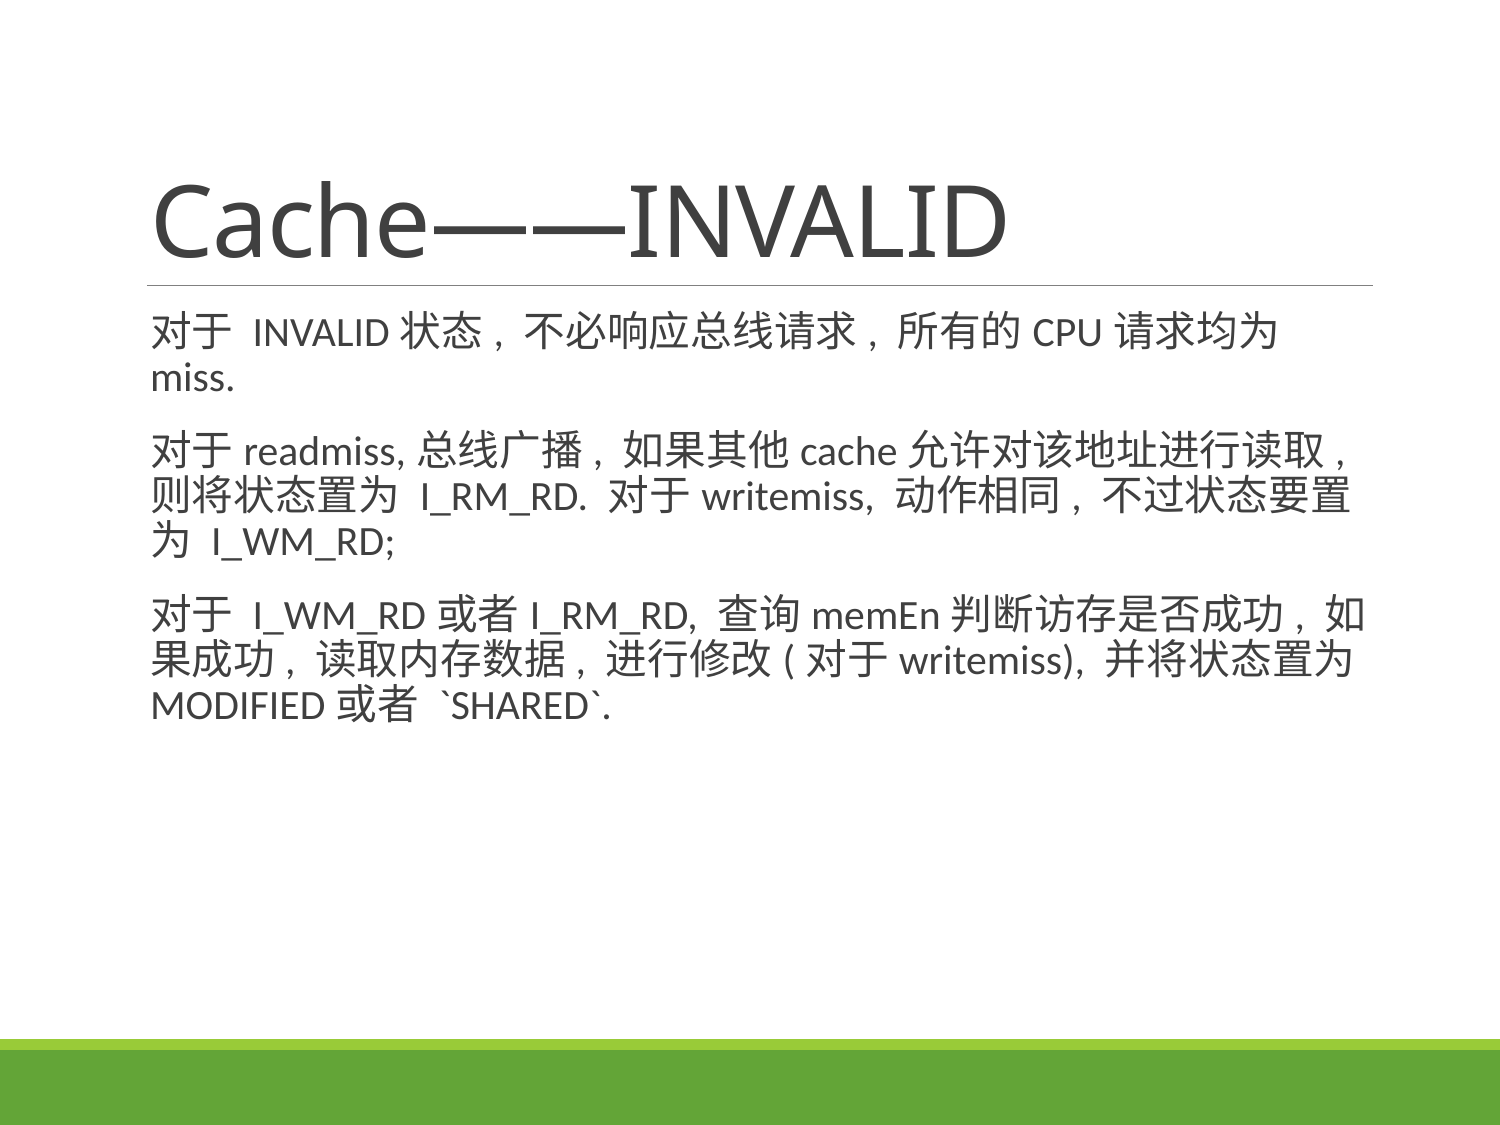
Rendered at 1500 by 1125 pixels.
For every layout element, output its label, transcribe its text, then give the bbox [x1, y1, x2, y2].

title Cache——INVALID [135, 47, 1373, 285]
list 对于 INVALID状态, 不必响应总线请求, 所有的CPU请求均为miss. 对于readmiss,总线广播, 如果其他cache允许对该地址进行读取, 则将状态置为 I_RM_RD. 对于writemiss, 动作相同, 不过状态要置为 I_WM_RD; 对于 I_WM_RD或者I_RM_RD, 查询memEn判断访存是否成功, 如果成功, 读取内存数据, 进行修改(对于writemiss), 并将状态置为 MODIFIED或者 `SHARED`. [135, 302, 1373, 963]
